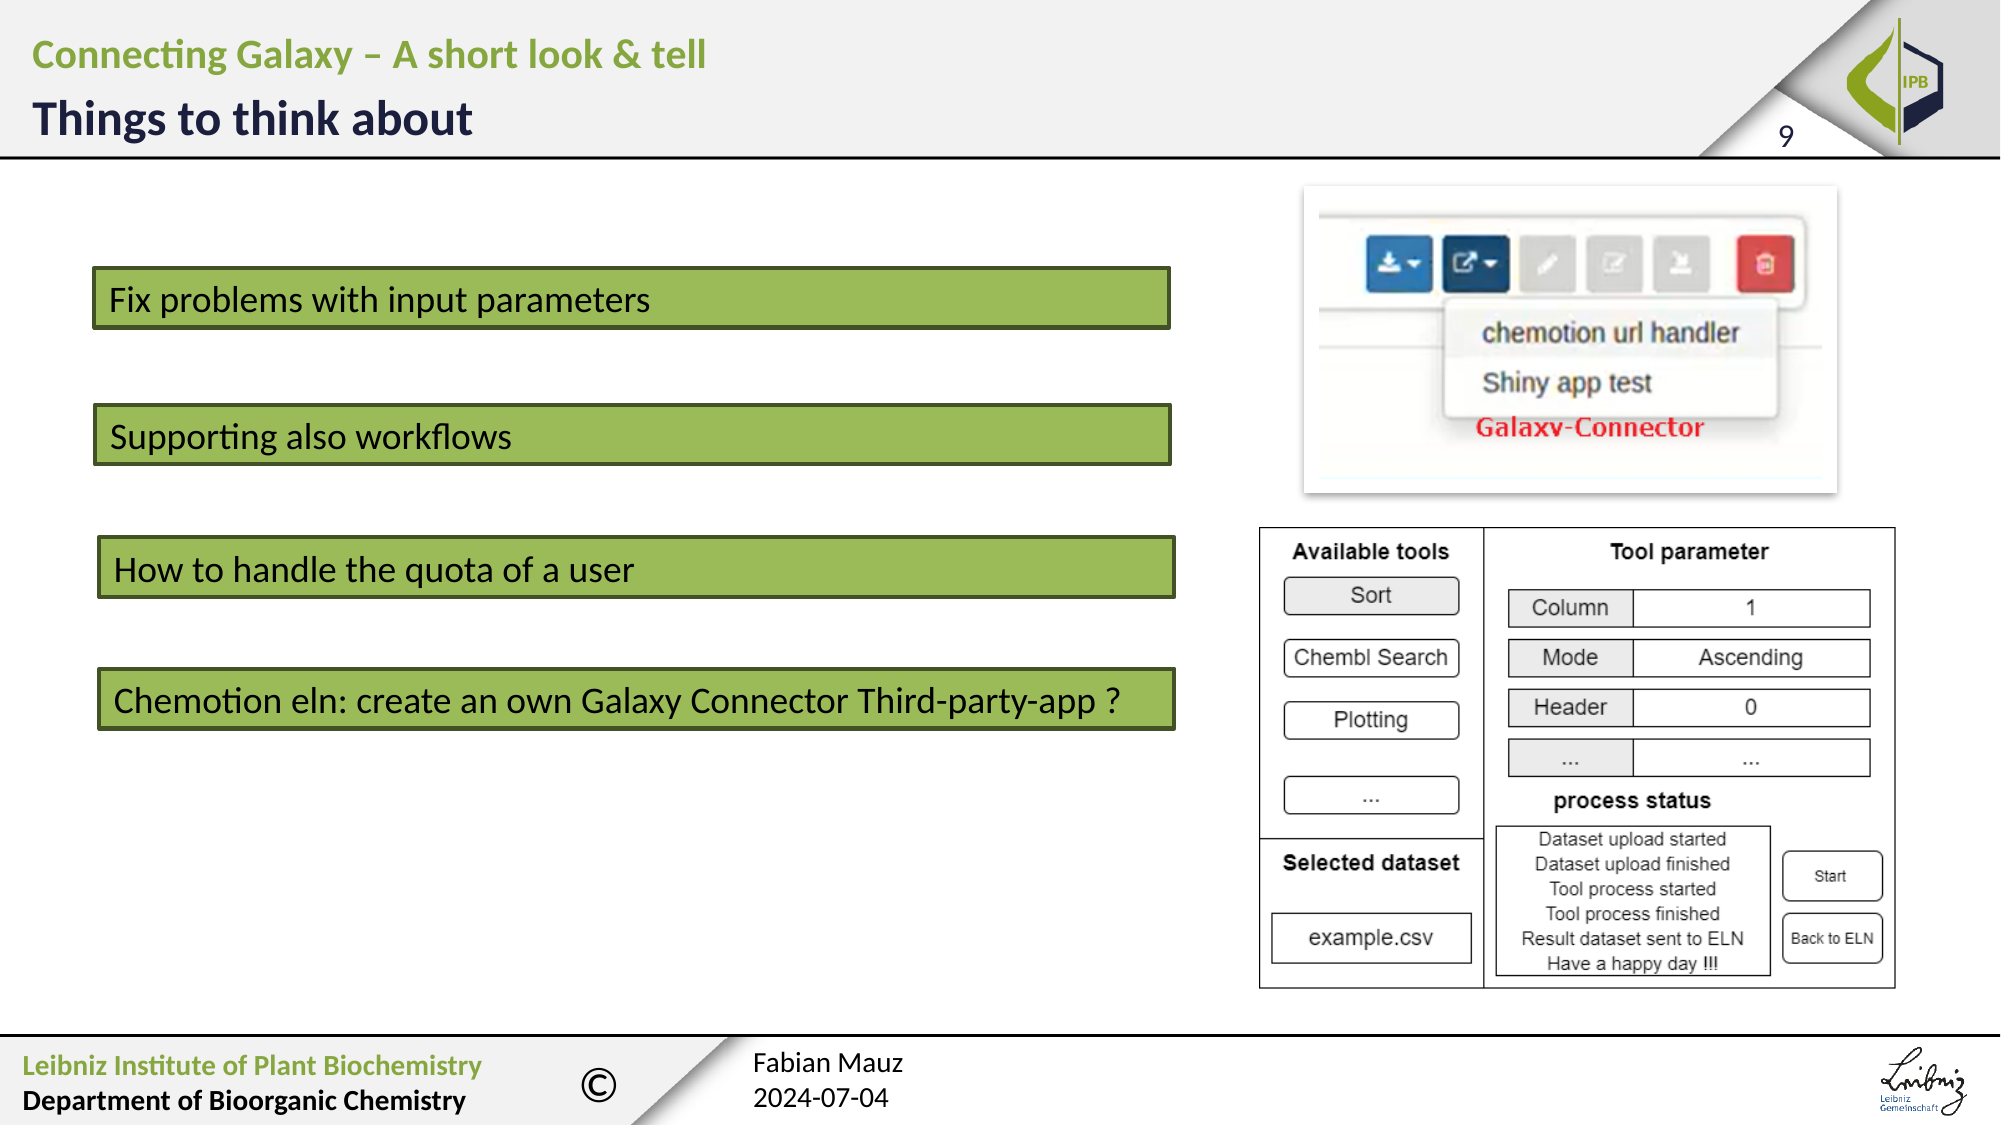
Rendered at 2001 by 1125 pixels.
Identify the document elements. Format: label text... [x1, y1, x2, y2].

text_box Supporting also workflows [93, 403, 1172, 466]
list Connecting Galaxy – A short look & tell [17, 19, 1223, 79]
picture [0, 0, 2001, 1125]
text_box How to handle the quota of a user [97, 535, 1176, 599]
text_box Chemotion eln: create an own Galaxy Connector Third-party-app ? [97, 667, 1176, 731]
list Things to think about [17, 79, 1223, 149]
text_box Fix problems with input parameters [92, 266, 1171, 330]
